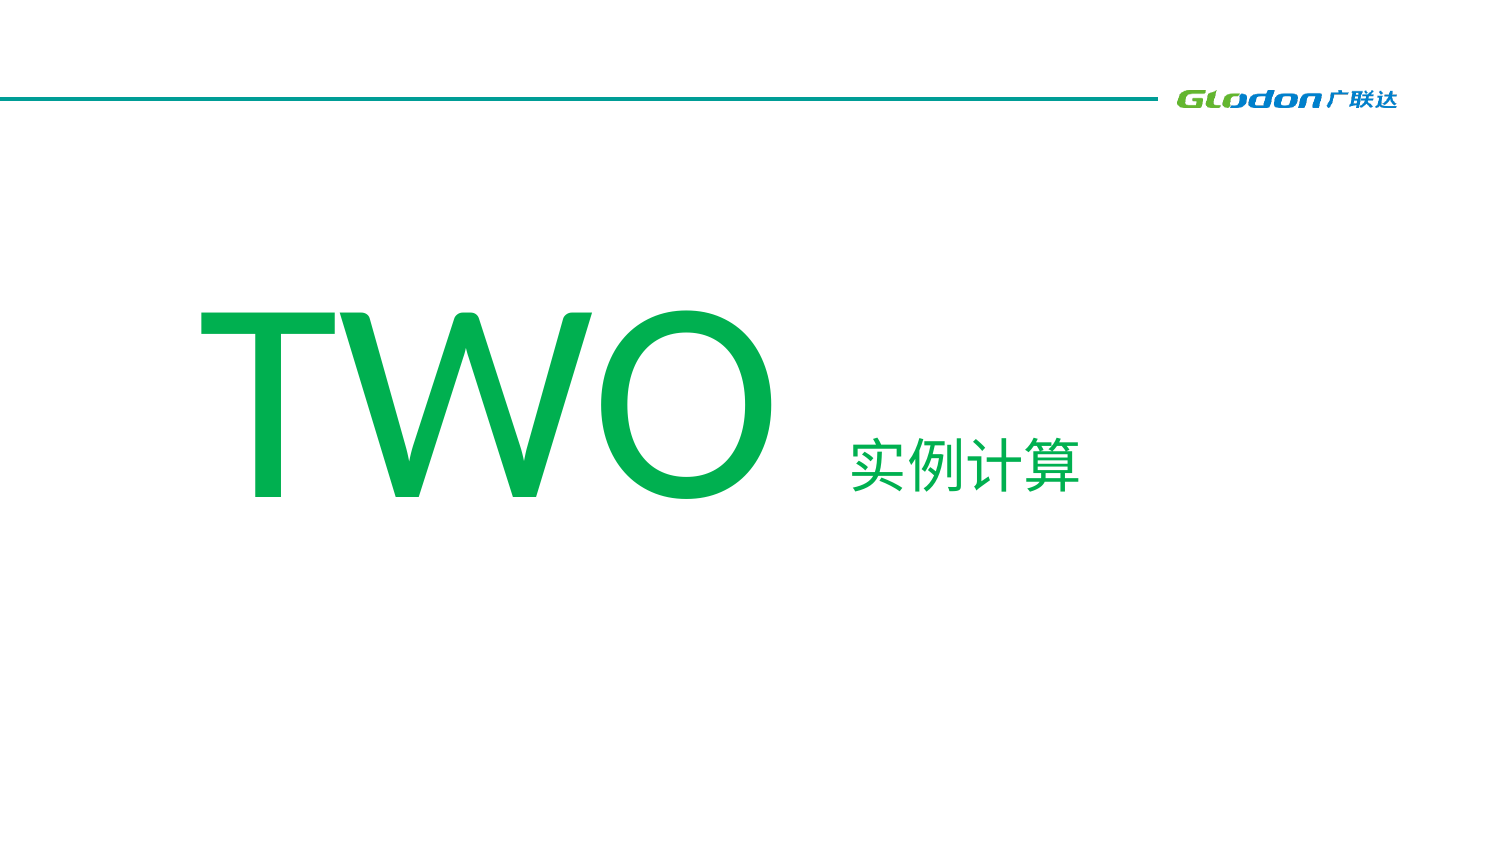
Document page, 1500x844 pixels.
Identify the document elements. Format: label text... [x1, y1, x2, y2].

text_box TWO [184, 202, 797, 563]
text_box 实例计算 [834, 422, 1492, 507]
picture [1177, 90, 1397, 108]
